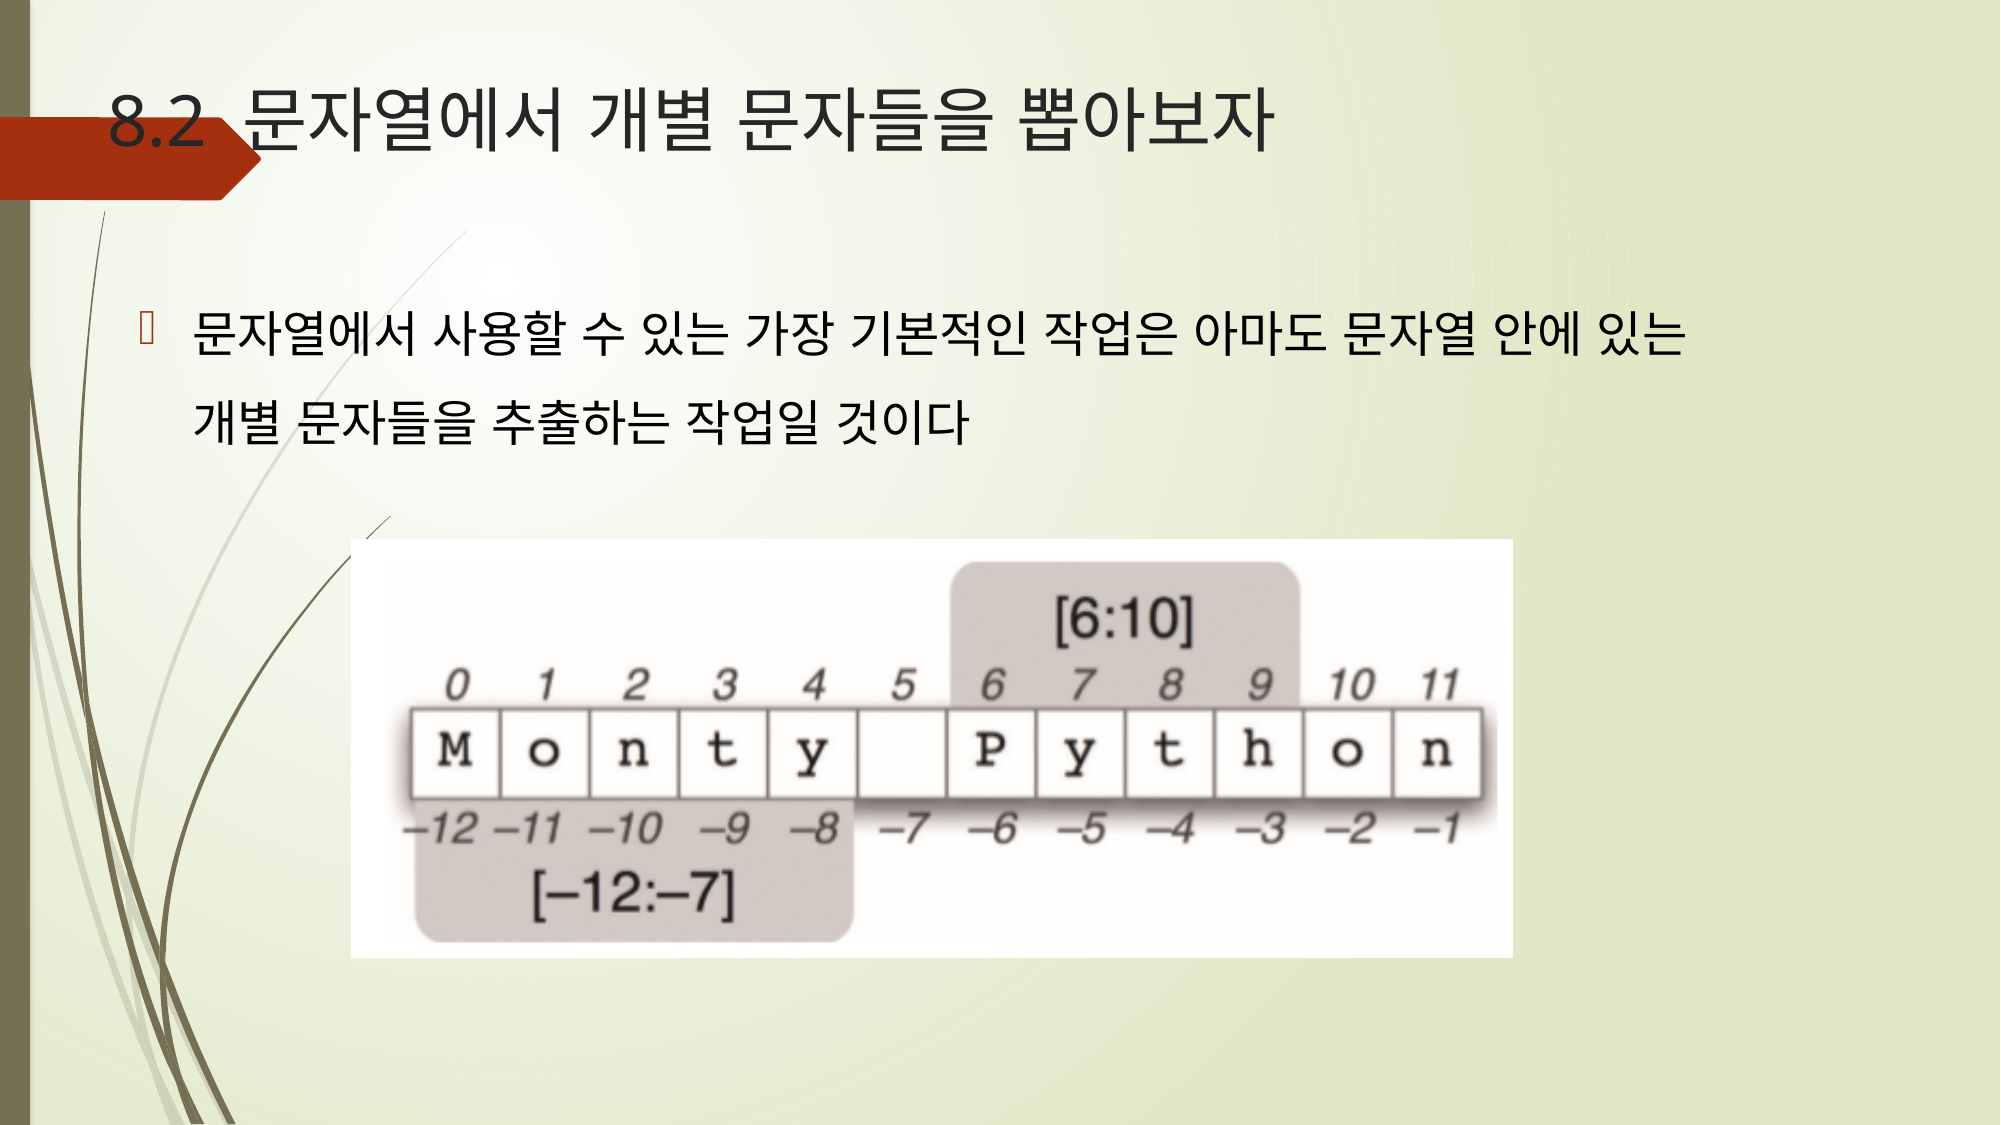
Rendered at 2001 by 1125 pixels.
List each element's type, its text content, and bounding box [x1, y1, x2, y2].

title 8.2 문자열에서 개별 문자들을 뽑아보자 [92, 67, 1600, 214]
picture [351, 539, 1513, 958]
list 문자열에서 사용할 수 있는 가장 기본적인 작업은 아마도 문자열 안에 있는 개별 문자들을 추출하는 작업일 것이다 [123, 266, 1776, 461]
